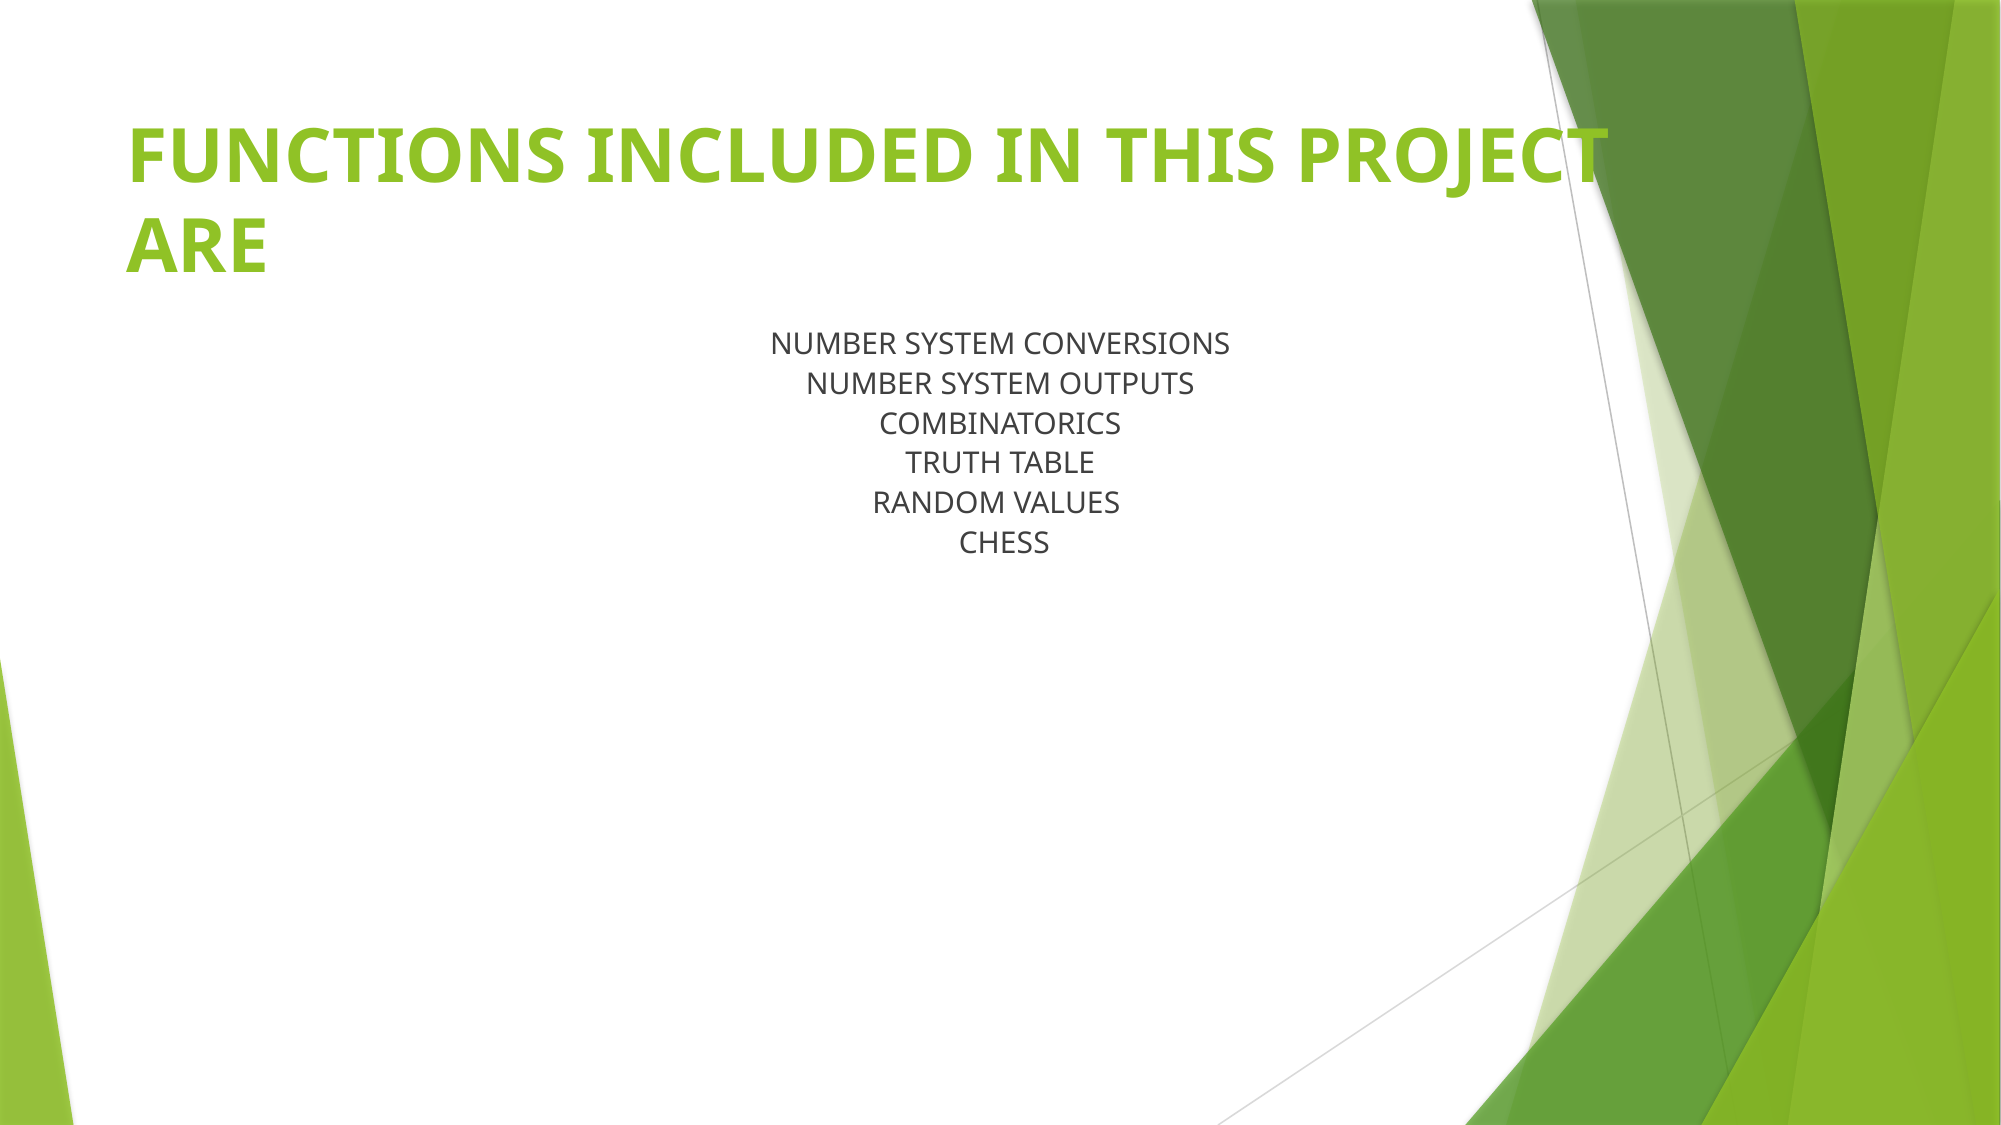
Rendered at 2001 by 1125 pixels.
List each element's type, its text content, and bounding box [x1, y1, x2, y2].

list NUMBER SYSTEM CONVERSIONS NUMBER SYSTEM OUTPUTS COMBINATORICS TRUTH TABLE RANDOM VALUES CHESS [138, 291, 1863, 830]
title FUNCTIONS INCLUDED IN THIS PROJECT ARE [111, 99, 1679, 317]
